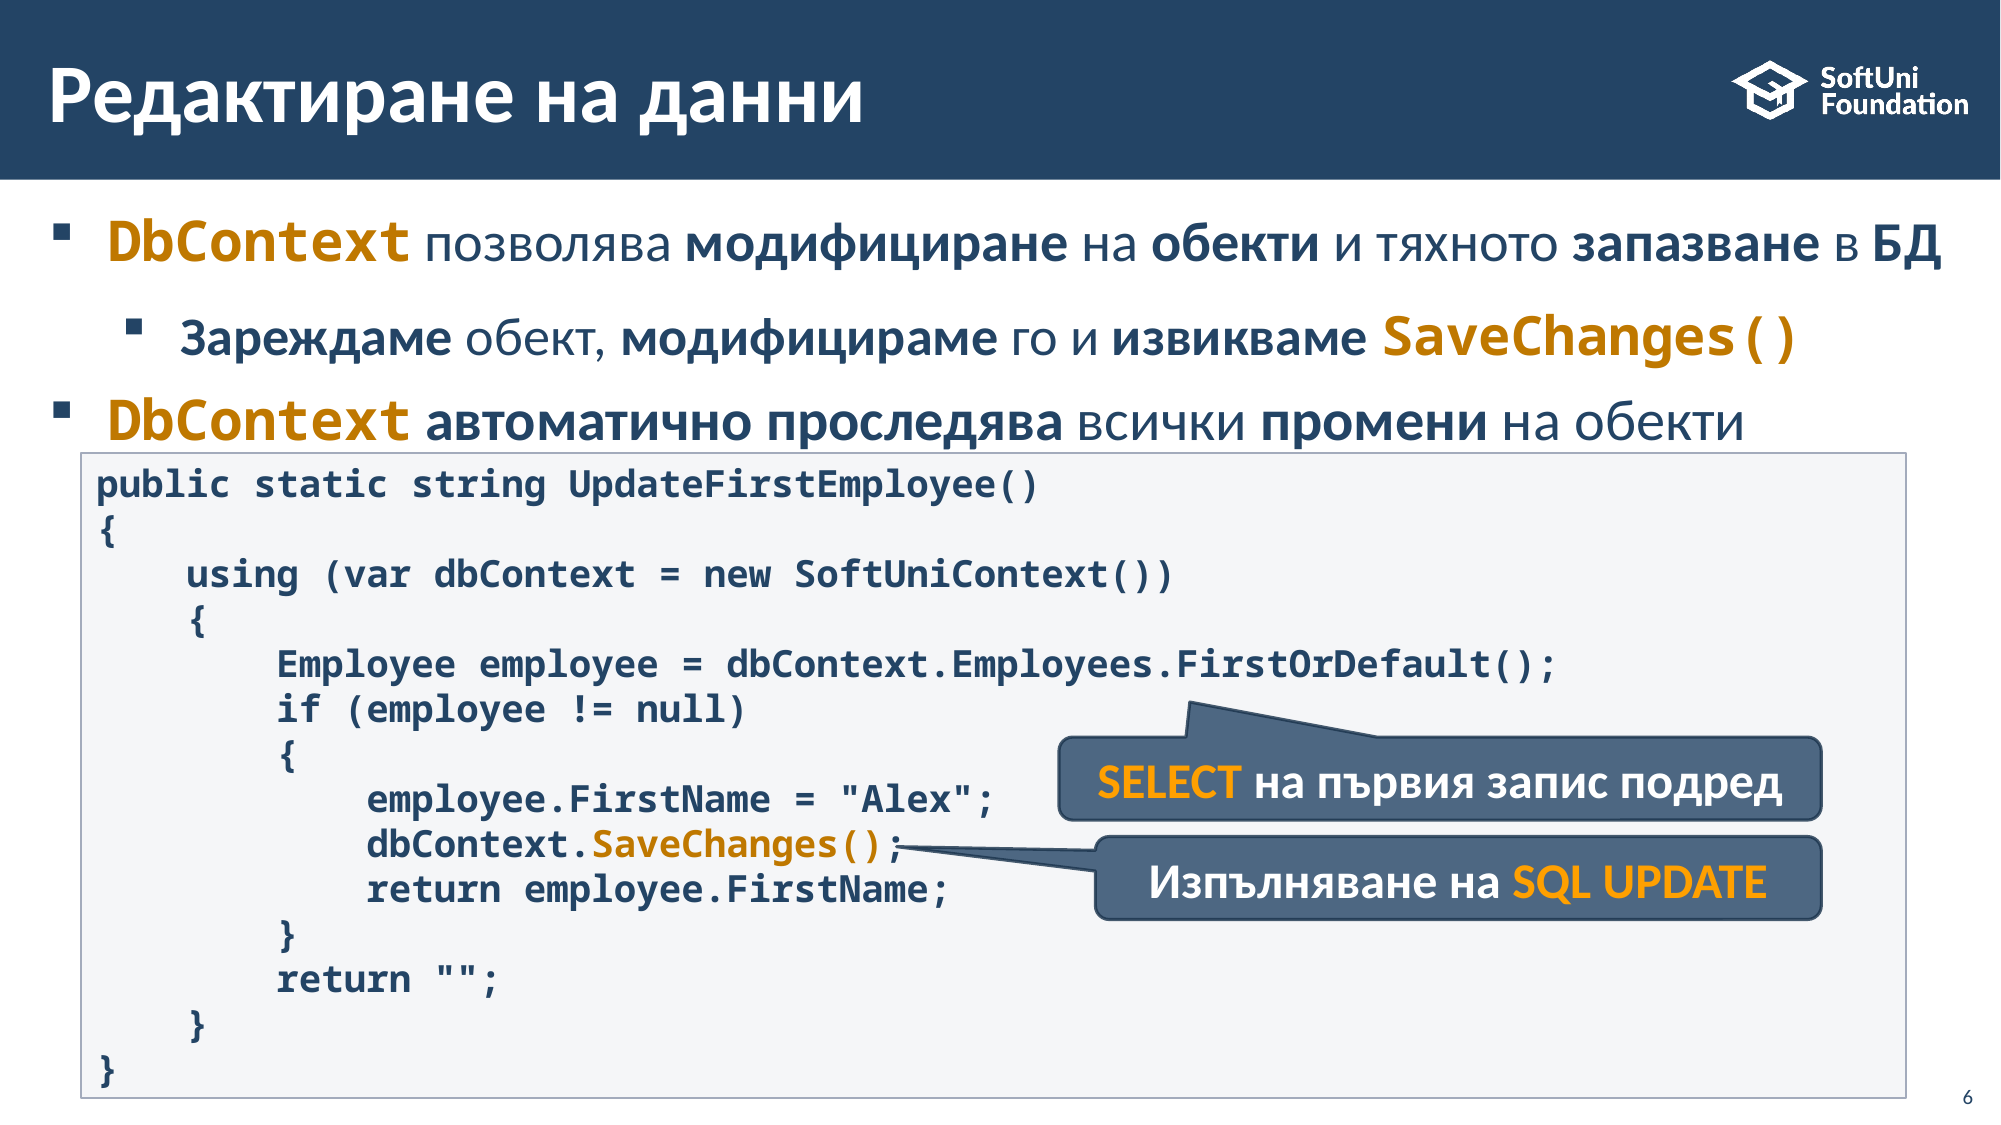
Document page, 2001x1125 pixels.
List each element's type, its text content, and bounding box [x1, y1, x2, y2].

slide_number 6 [1927, 1067, 1989, 1117]
list DbContext позволява модифициране на обекти и тяхното запазване в БД Зареждаме обект, модифицираме го и извикваме SaveChanges() DbContext автоматично проследява всички промени на обекти [31, 196, 1970, 1104]
text_box Изпълняване на SQL UPDATE [894, 834, 1824, 922]
text_box SELECT на първия запис подред [1056, 699, 1824, 823]
picture [1731, 60, 1968, 120]
title Редактиране на данни [31, 16, 1716, 162]
text_box public static string UpdateFirstEmployee() { using (var dbContext = new SoftUniContext()) { Employee employee = dbContext.Employees.FirstOrDefault(); if (employee != null) { employee.FirstName = "Alex"; dbContext.SaveChanges(); return employee.FirstName; } return ""; } } [81, 452, 1907, 1098]
